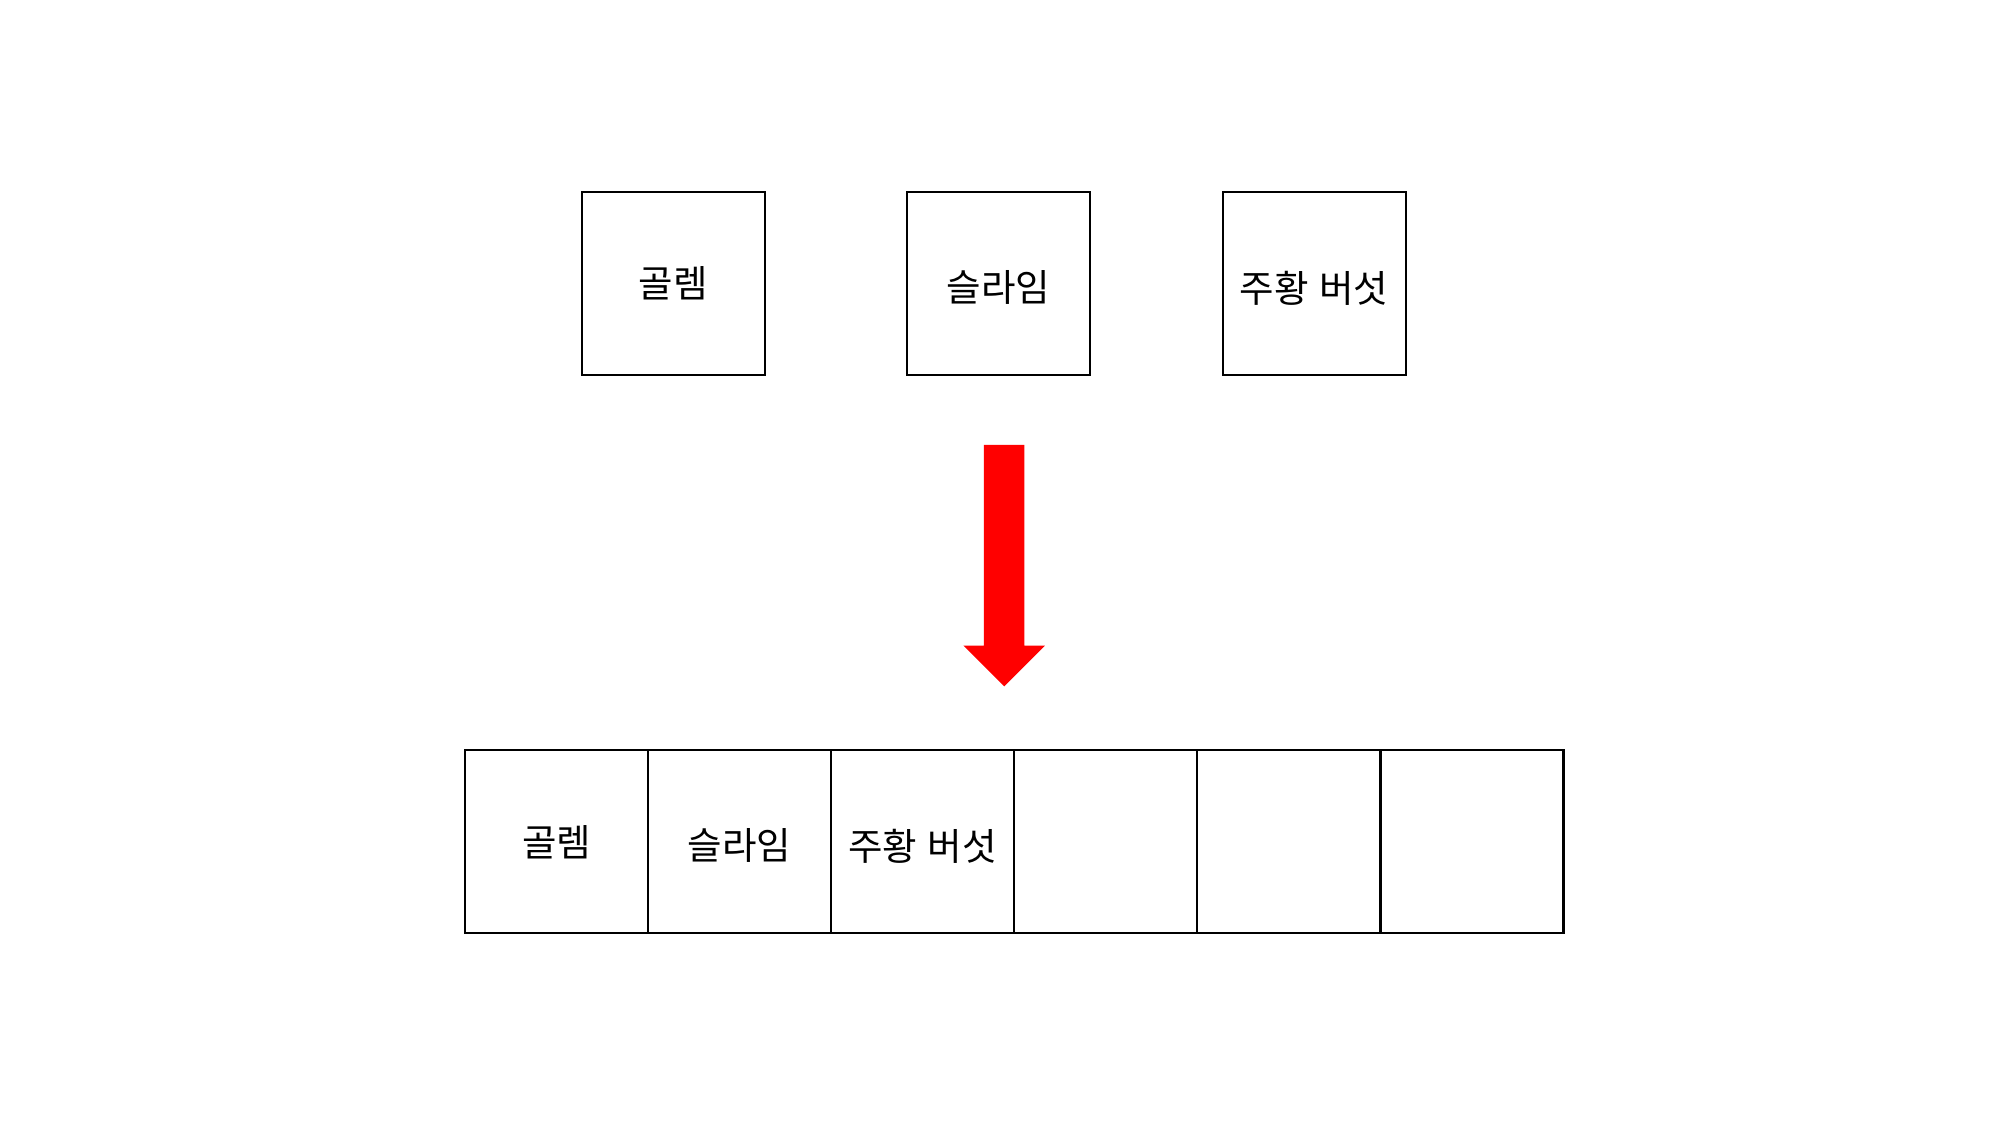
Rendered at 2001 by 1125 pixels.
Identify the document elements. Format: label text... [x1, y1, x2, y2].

text_box [1379, 749, 1565, 934]
text_box 주황 버섯 [833, 815, 1012, 875]
text_box [1196, 749, 1379, 934]
text_box [581, 191, 766, 376]
text_box 골렘 [624, 253, 723, 313]
text_box [1013, 749, 1196, 934]
text_box [906, 191, 1091, 376]
text_box 주황 버섯 [1225, 257, 1404, 317]
text_box [960, 443, 1048, 688]
text_box 슬라임 [673, 814, 807, 875]
text_box [647, 749, 830, 934]
text_box [830, 749, 1013, 934]
text_box [464, 749, 647, 934]
text_box 골렘 [507, 811, 606, 871]
text_box [1222, 191, 1407, 376]
text_box 슬라임 [932, 256, 1066, 317]
